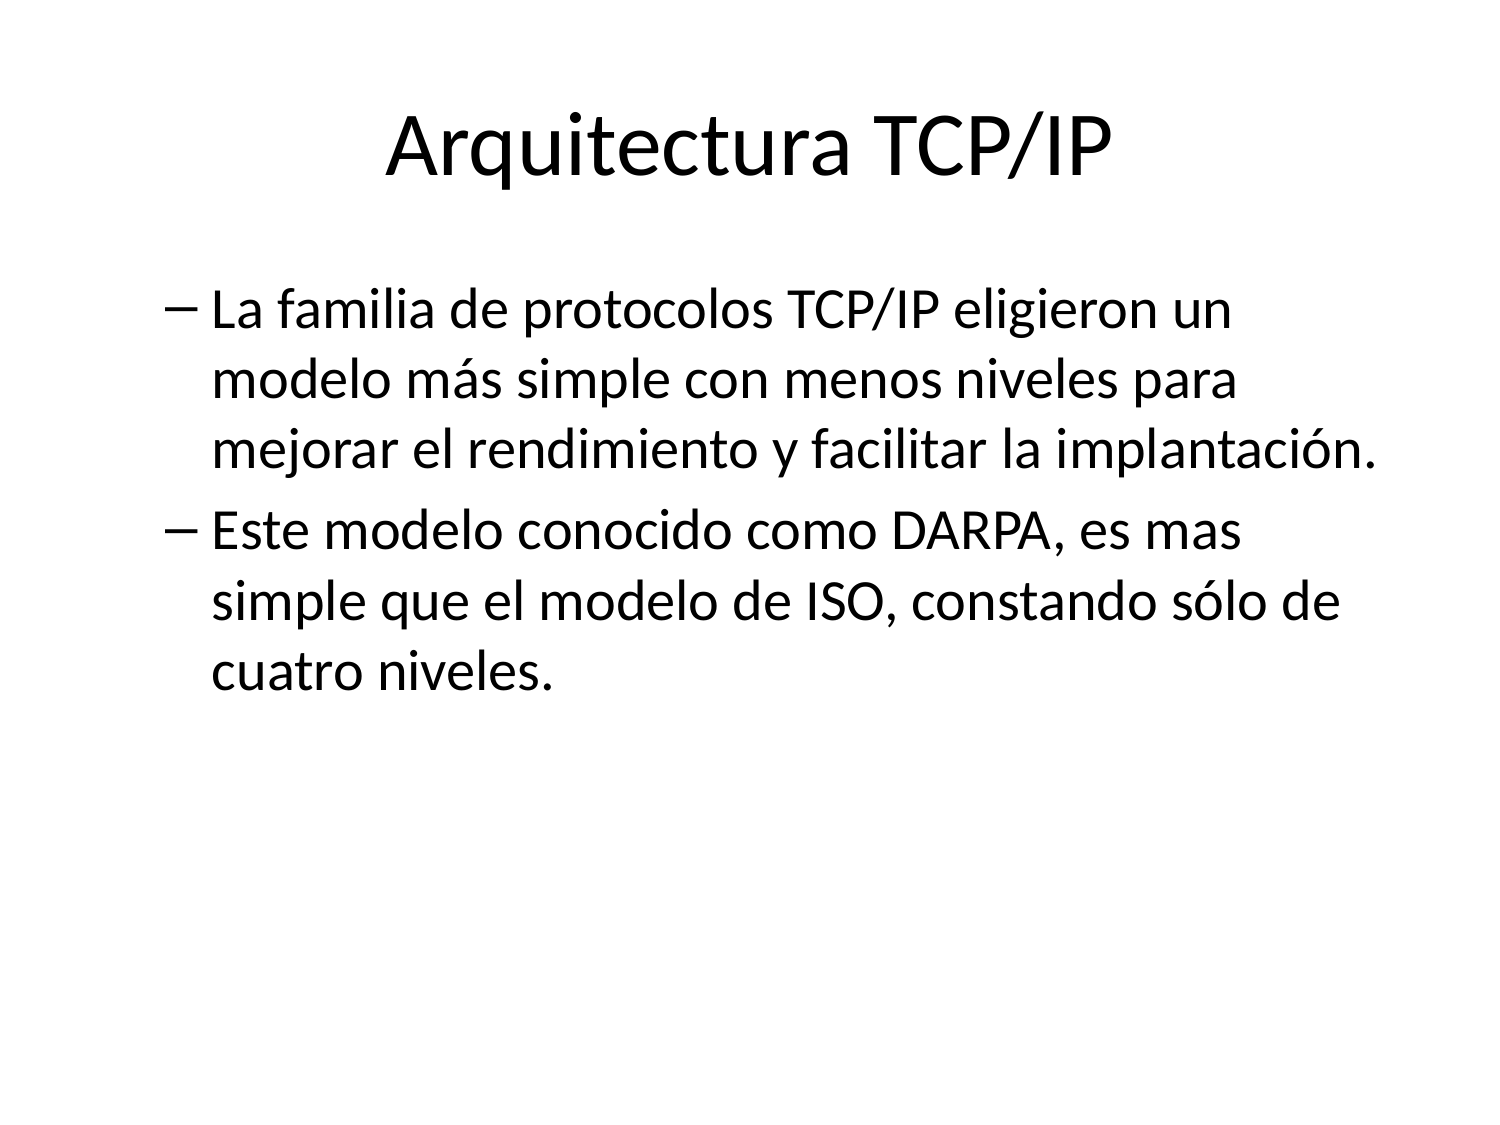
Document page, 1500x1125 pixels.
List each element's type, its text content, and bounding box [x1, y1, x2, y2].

list La familia de protocolos TCP/IP eligieron un modelo más simple con menos niveles para mejorar el rendimiento y facilitar la implantación. Este modelo conocido como DARPA, es mas simple que el modelo de ISO, constando sólo de cuatro niveles. [75, 262, 1425, 1005]
title Arquitectura TCP/IP [75, 45, 1425, 233]
